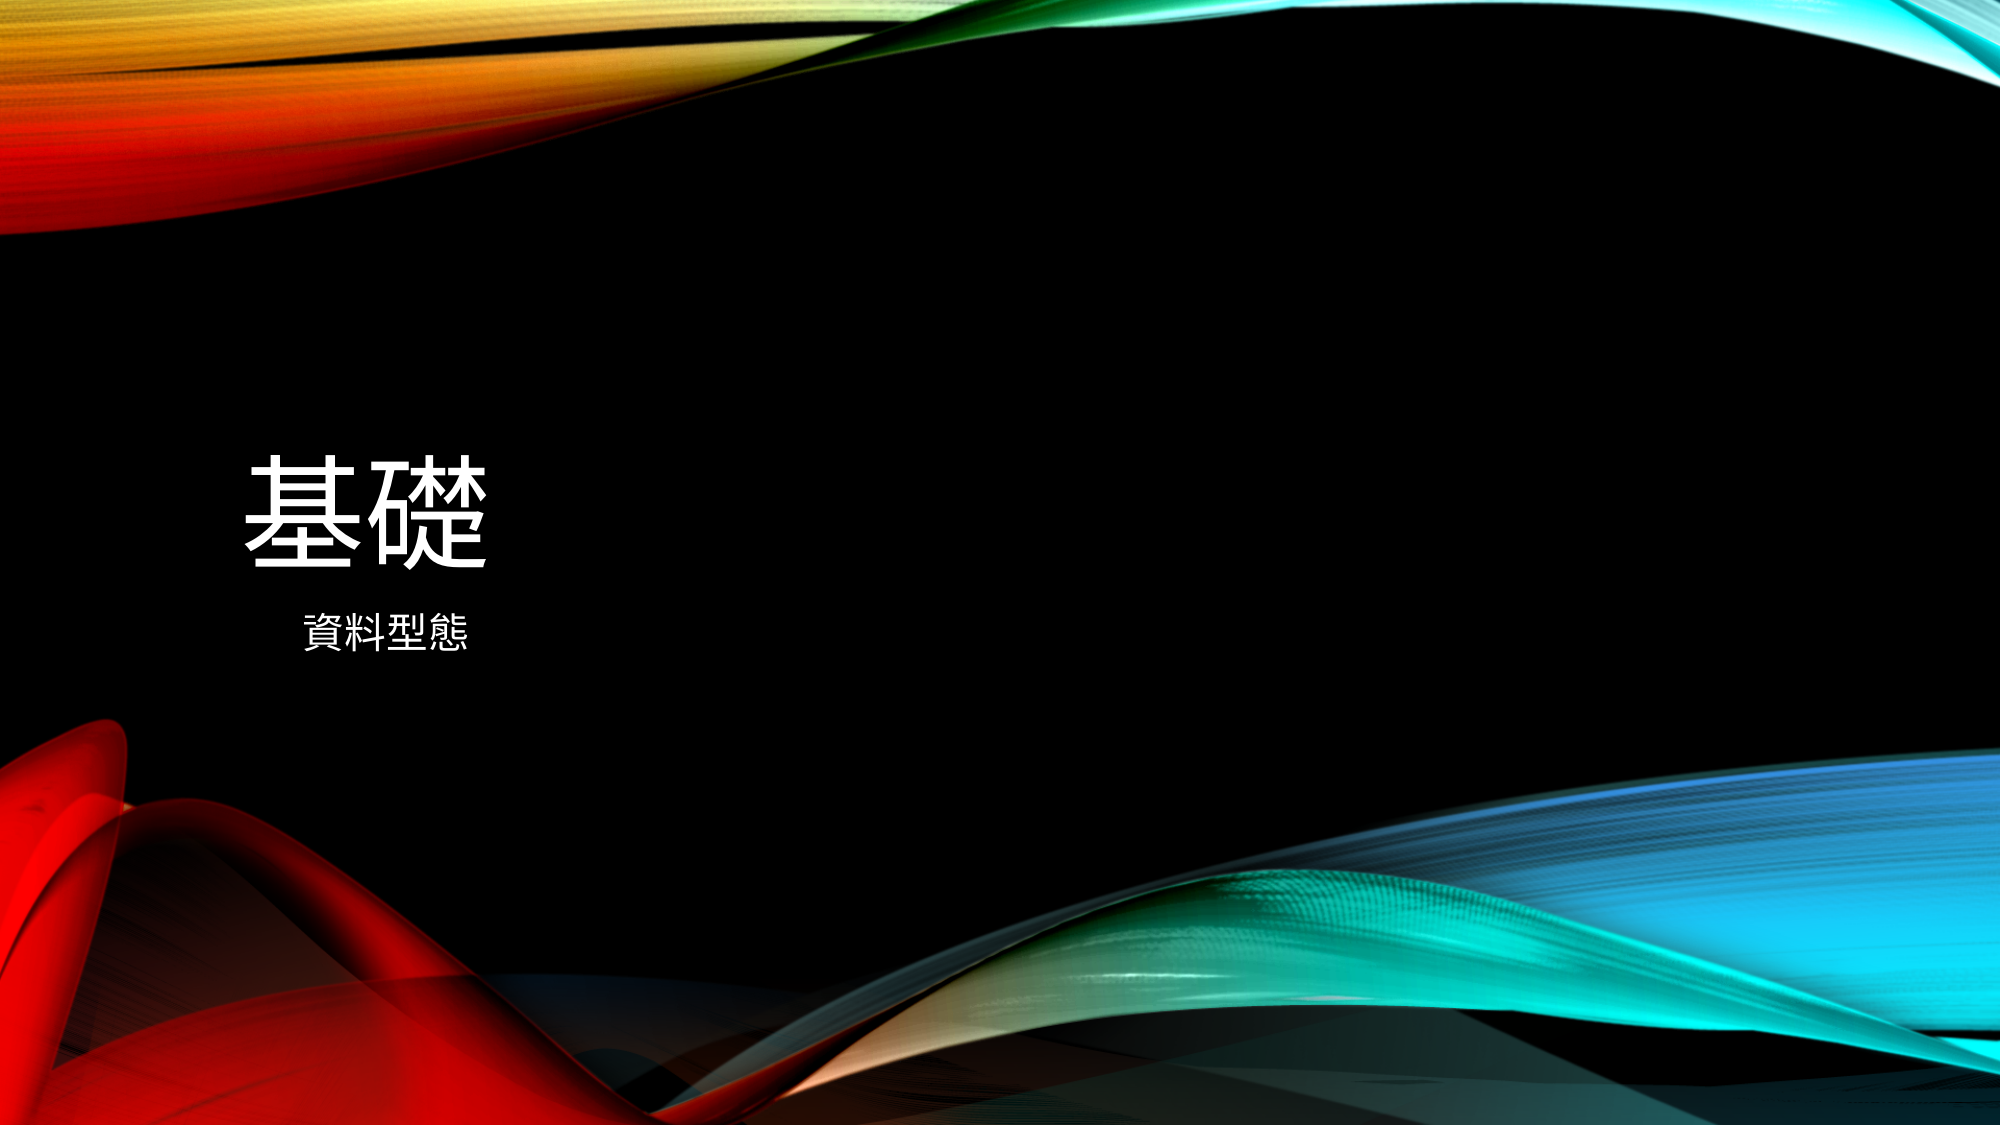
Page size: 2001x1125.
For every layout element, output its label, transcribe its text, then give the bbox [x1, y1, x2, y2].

picture [0, 717, 2000, 1125]
subtitle 資料型態 [287, 605, 1838, 718]
picture [0, 0, 2000, 237]
title 基礎 [225, 295, 1775, 596]
